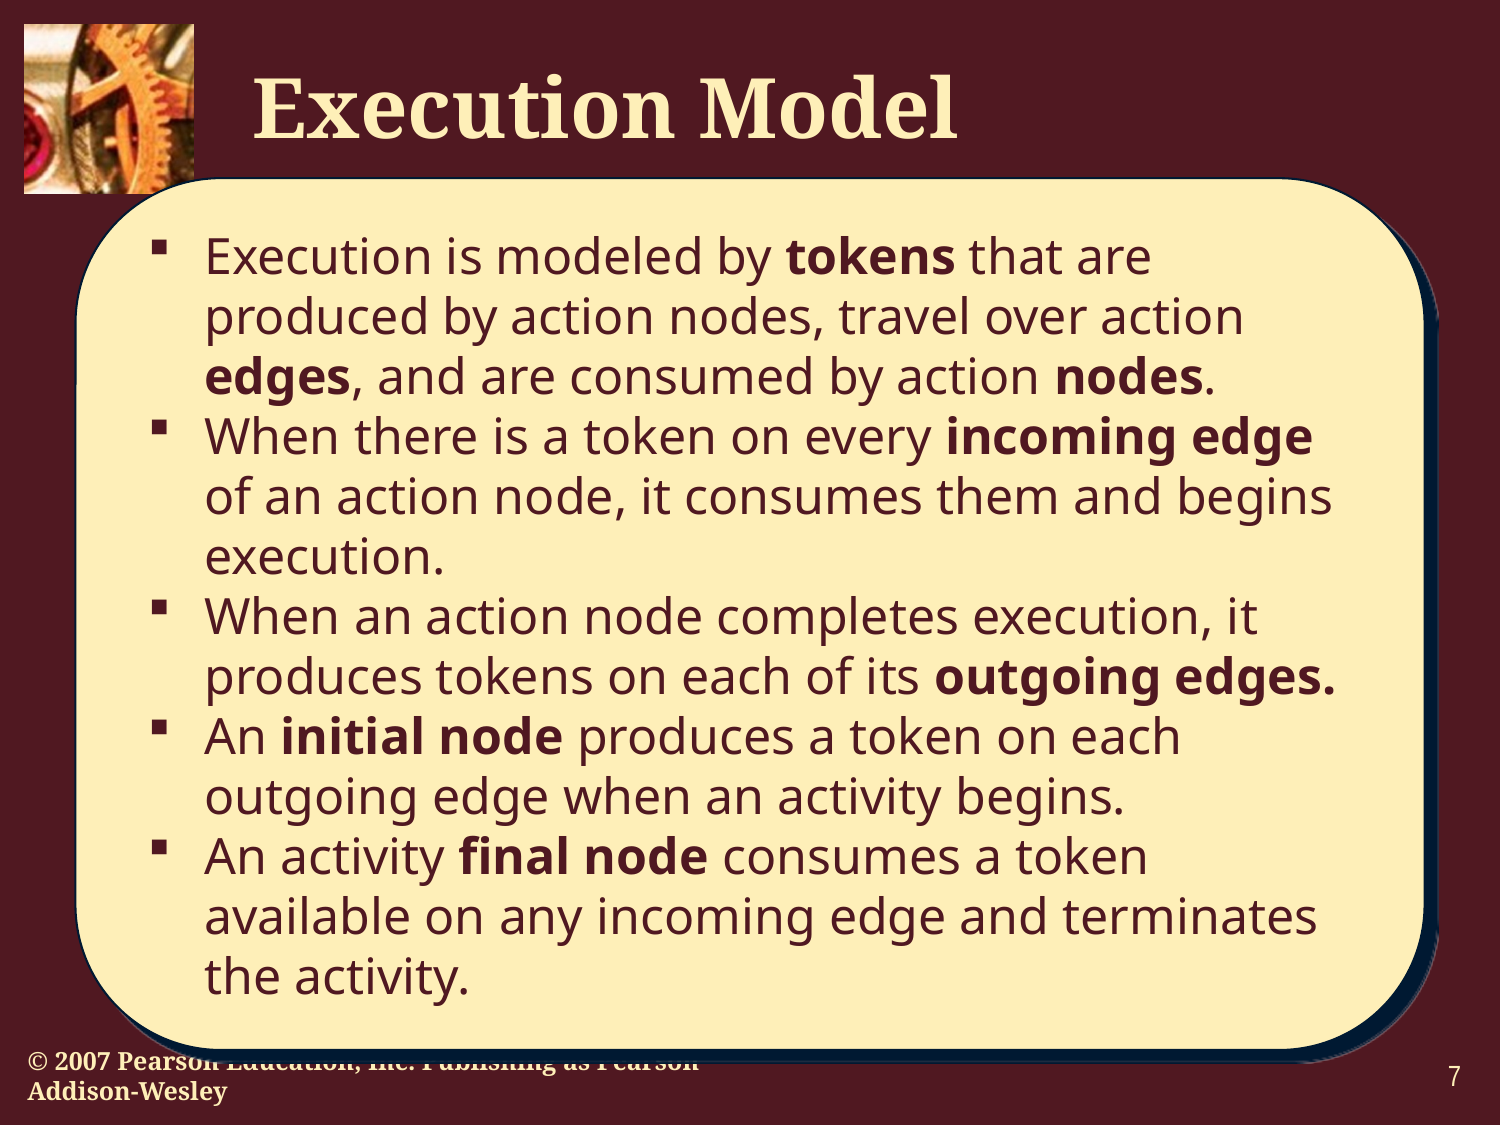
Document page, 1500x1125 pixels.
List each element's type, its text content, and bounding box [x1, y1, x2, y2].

slide_number 7 [1163, 1049, 1477, 1101]
text_box Execution is modeled by tokens that are produced by action nodes, travel over action edges, and are consumed by action nodes. When there is a token on every incoming edge of an action node, it consumes them and begins execution. When an action node completes execution, it produces tokens on each of its outgoing edges. An initial node produces a token on each outgoing edge when an activity begins. An activity final node consumes a token available on any incoming edge and terminates the activity. [75, 178, 1425, 1051]
title Execution Model [237, 49, 1413, 163]
picture [24, 24, 194, 194]
